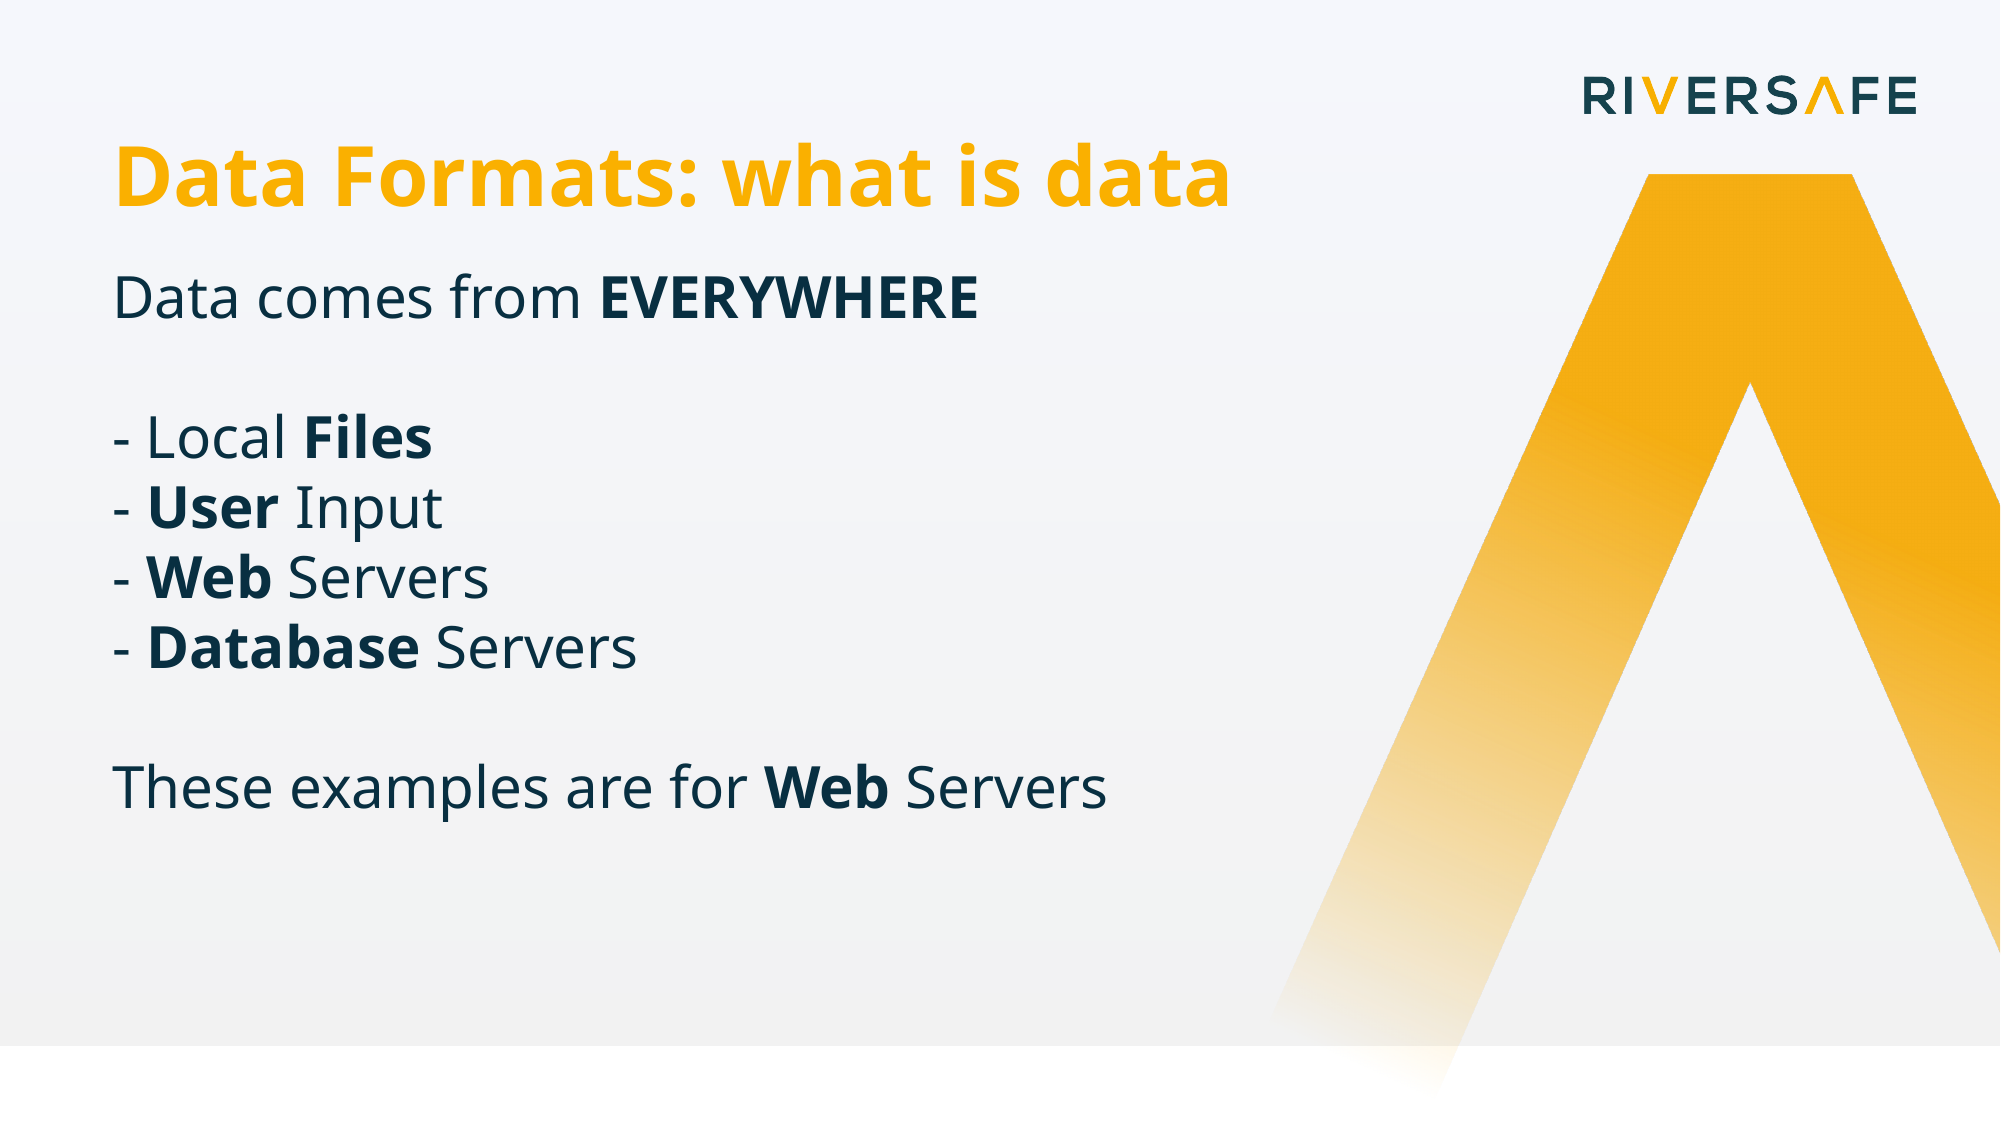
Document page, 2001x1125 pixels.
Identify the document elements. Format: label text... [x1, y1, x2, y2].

picture [1206, 174, 2001, 1125]
picture [1584, 75, 1916, 115]
text_box Data comes from EVERYWHERE - Local Files - User Input - Web Servers - Database Servers These examples are for Web Servers [97, 252, 1701, 382]
text_box Data Formats: what is data [97, 126, 1497, 207]
